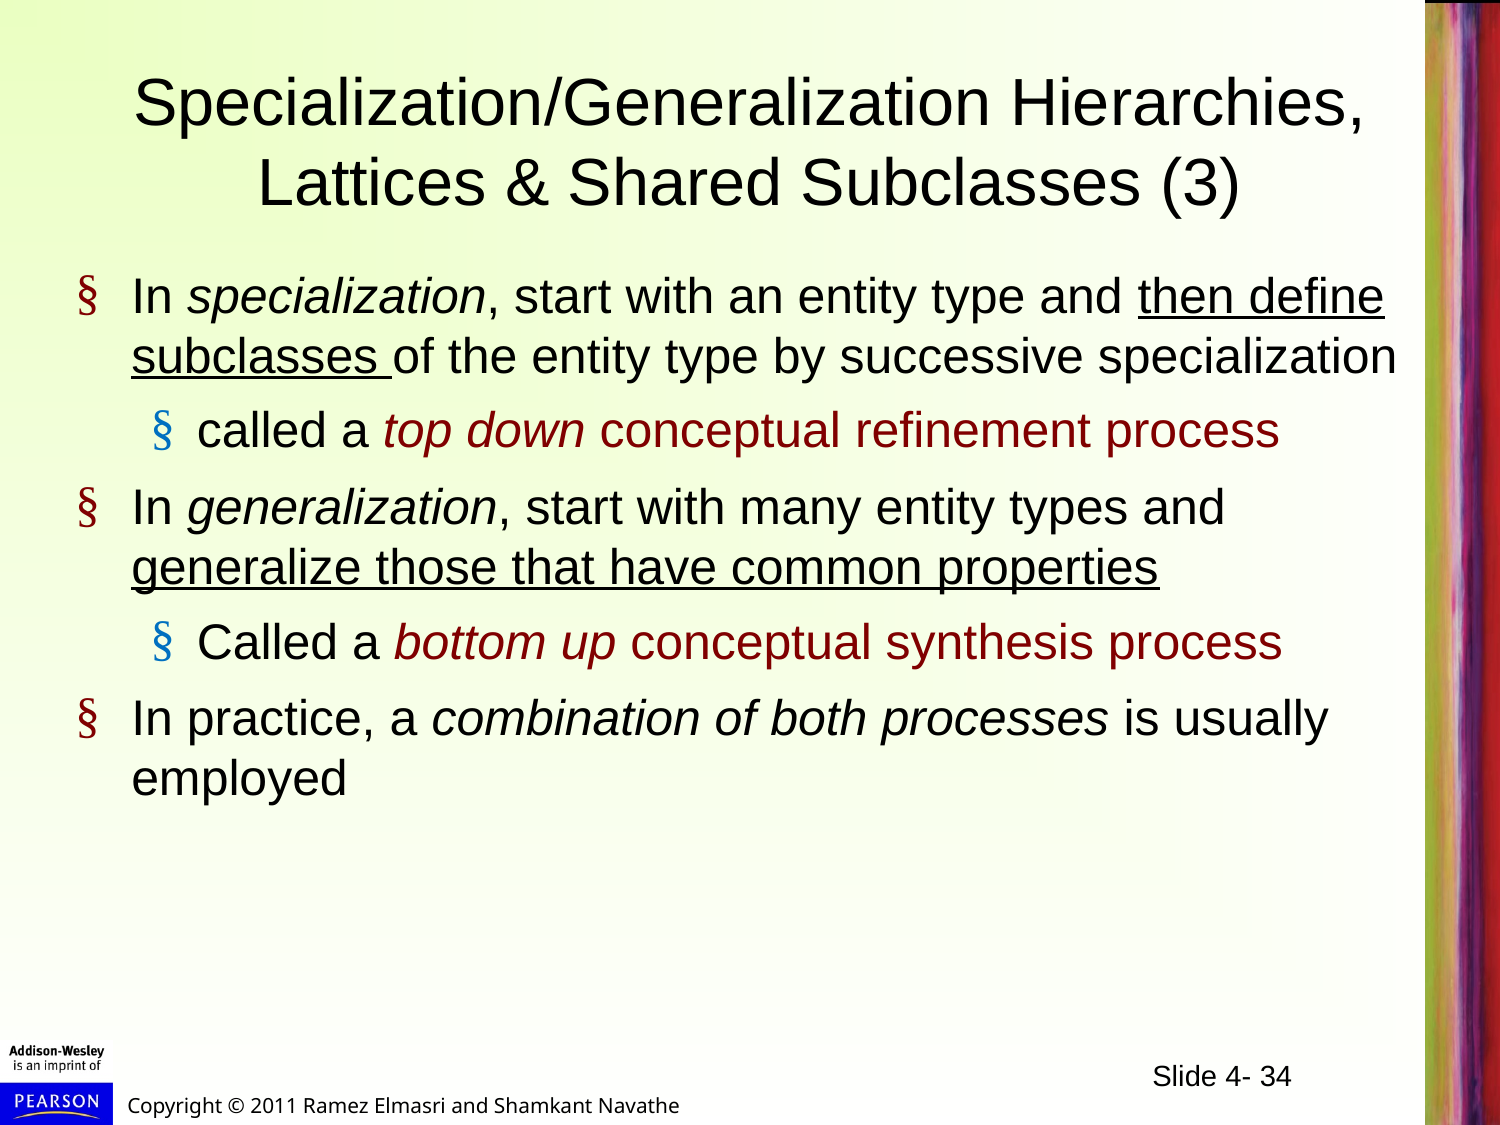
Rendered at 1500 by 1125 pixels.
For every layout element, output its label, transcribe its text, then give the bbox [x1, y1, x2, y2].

picture [0, 0, 1500, 1125]
list In specialization, start with an entity type and then define subclasses of the entity type by successive specialization called a top down conceptual refinement process In generalization, start with many entity types and generalize those that have common properties Called a bottom up conceptual synthesis process In practice, a combination of both processes is usually employed [74, 263, 1425, 1006]
title Specialization/Generalization Hierarchies, Lattices & Shared Subclasses (3) [74, 44, 1425, 233]
slide_number Slide 4- 34 [1137, 1050, 1450, 1125]
